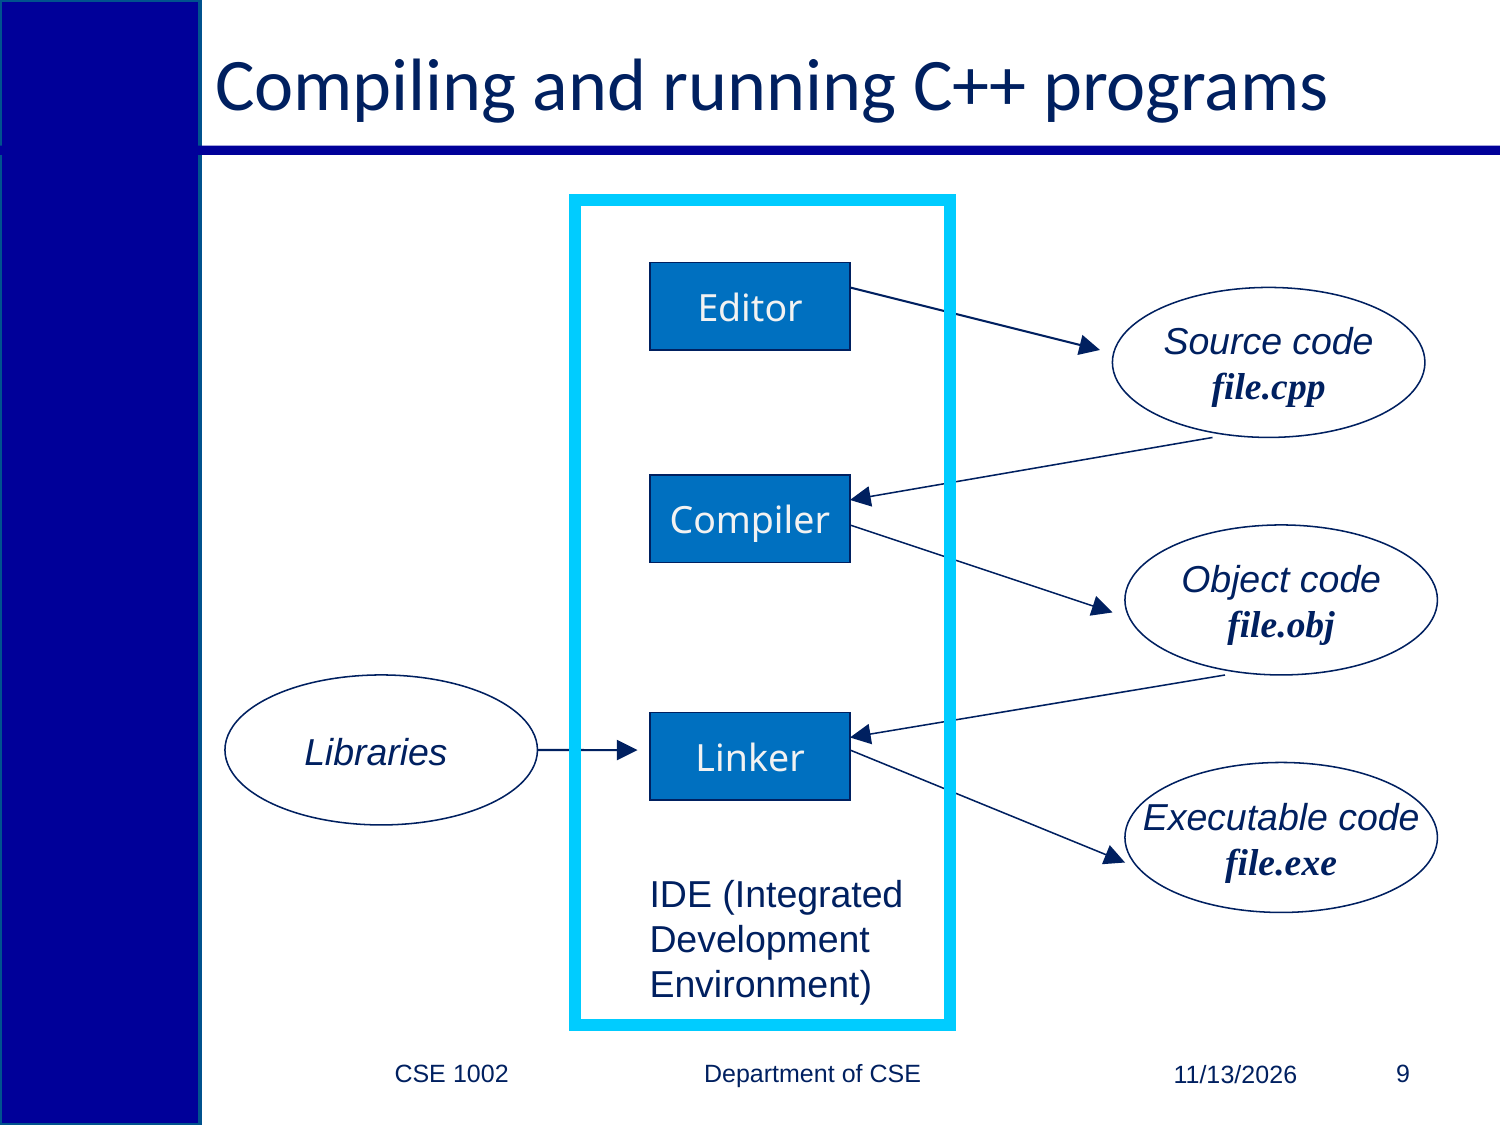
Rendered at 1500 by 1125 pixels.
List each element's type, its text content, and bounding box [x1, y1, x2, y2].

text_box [224, 199, 1438, 1026]
title Compiling and running C++ programs [200, 24, 1375, 138]
footer CSE 1002 Department of CSE [212, 1042, 938, 1103]
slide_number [1050, 1043, 1313, 1104]
slide_number 9 [1312, 1042, 1425, 1103]
